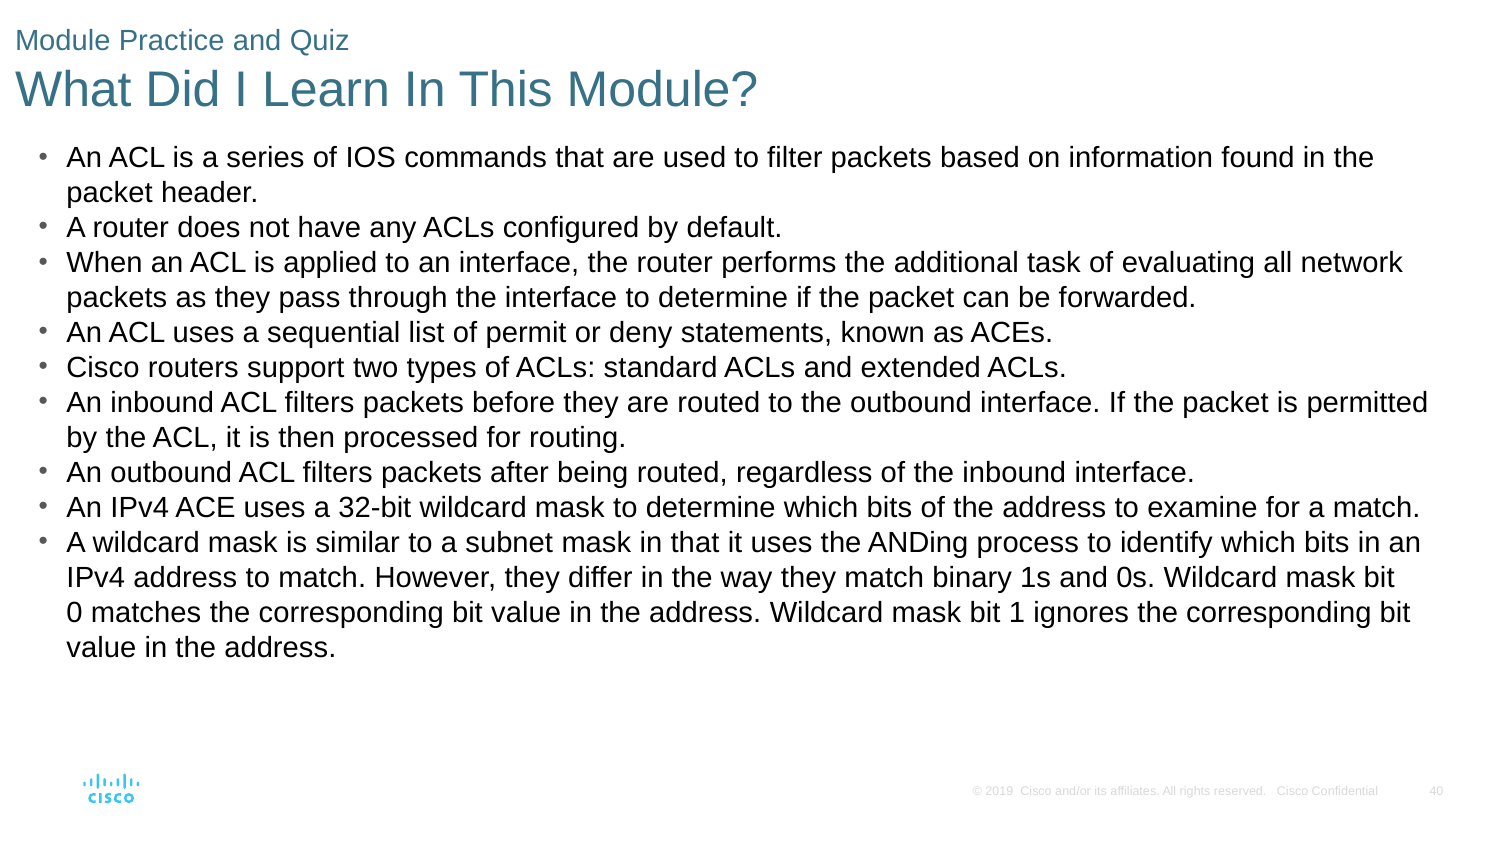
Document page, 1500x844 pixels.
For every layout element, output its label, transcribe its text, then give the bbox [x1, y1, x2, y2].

list An ACL is a series of IOS commands that are used to filter packets based on information found in the packet header. A router does not have any ACLs configured by default. When an ACL is applied to an interface, the router performs the additional task of evaluating all network packets as they pass through the interface to determine if the packet can be forwarded. An ACL uses a sequential list of permit or deny statements, known as ACEs. Cisco routers support two types of ACLs: standard ACLs and extended ACLs. An inbound ACL filters packets before they are routed to the outbound interface. If the packet is permitted by the ACL, it is then processed for routing. An outbound ACL filters packets after being routed, regardless of the inbound interface. An IPv4 ACE uses a 32-bit wildcard mask to determine which bits of the address to examine for a match. A wildcard mask is similar to a subnet mask in that it uses the ANDing process to identify which bits in an IPv4 address to match. However, they differ in the way they match binary 1s and 0s. Wildcard mask bit 0 matches the corresponding bit value in the address. Wildcard mask bit 1 ignores the corresponding bit value in the address. [23, 131, 1476, 813]
title Module Practice and Quiz What Did I Learn In This Module? [0, 6, 1500, 131]
